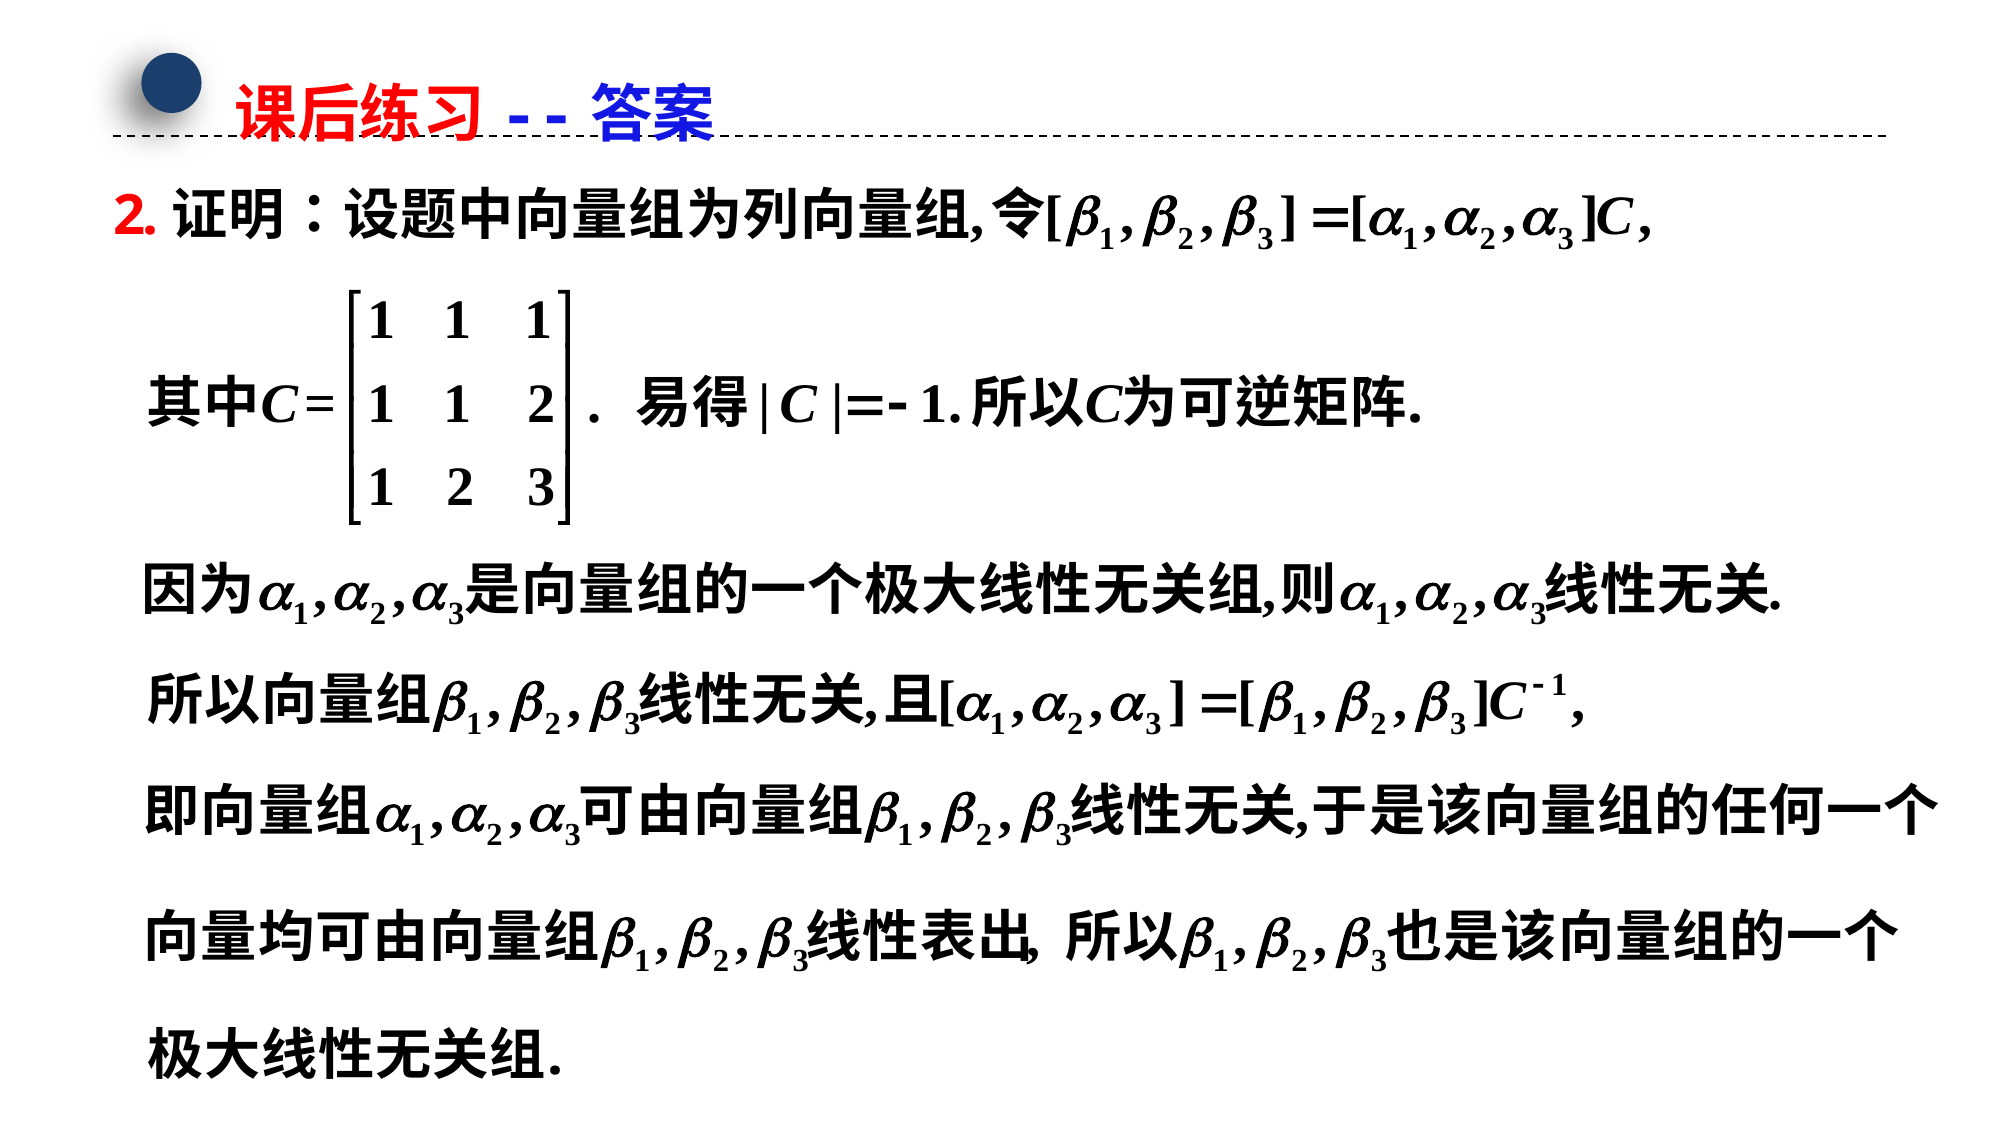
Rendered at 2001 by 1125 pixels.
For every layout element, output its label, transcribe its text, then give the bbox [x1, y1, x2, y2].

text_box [141, 553, 1792, 637]
text_box 课后练习--答案 [220, 29, 1307, 136]
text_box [633, 366, 1431, 446]
text_box [140, 51, 203, 115]
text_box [141, 1019, 568, 1089]
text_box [1059, 900, 1913, 984]
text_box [141, 900, 1051, 984]
text_box 课后练习--答案 [220, 137, 1307, 149]
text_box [106, 178, 1663, 262]
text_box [141, 278, 611, 534]
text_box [141, 774, 1951, 859]
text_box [141, 659, 1595, 748]
